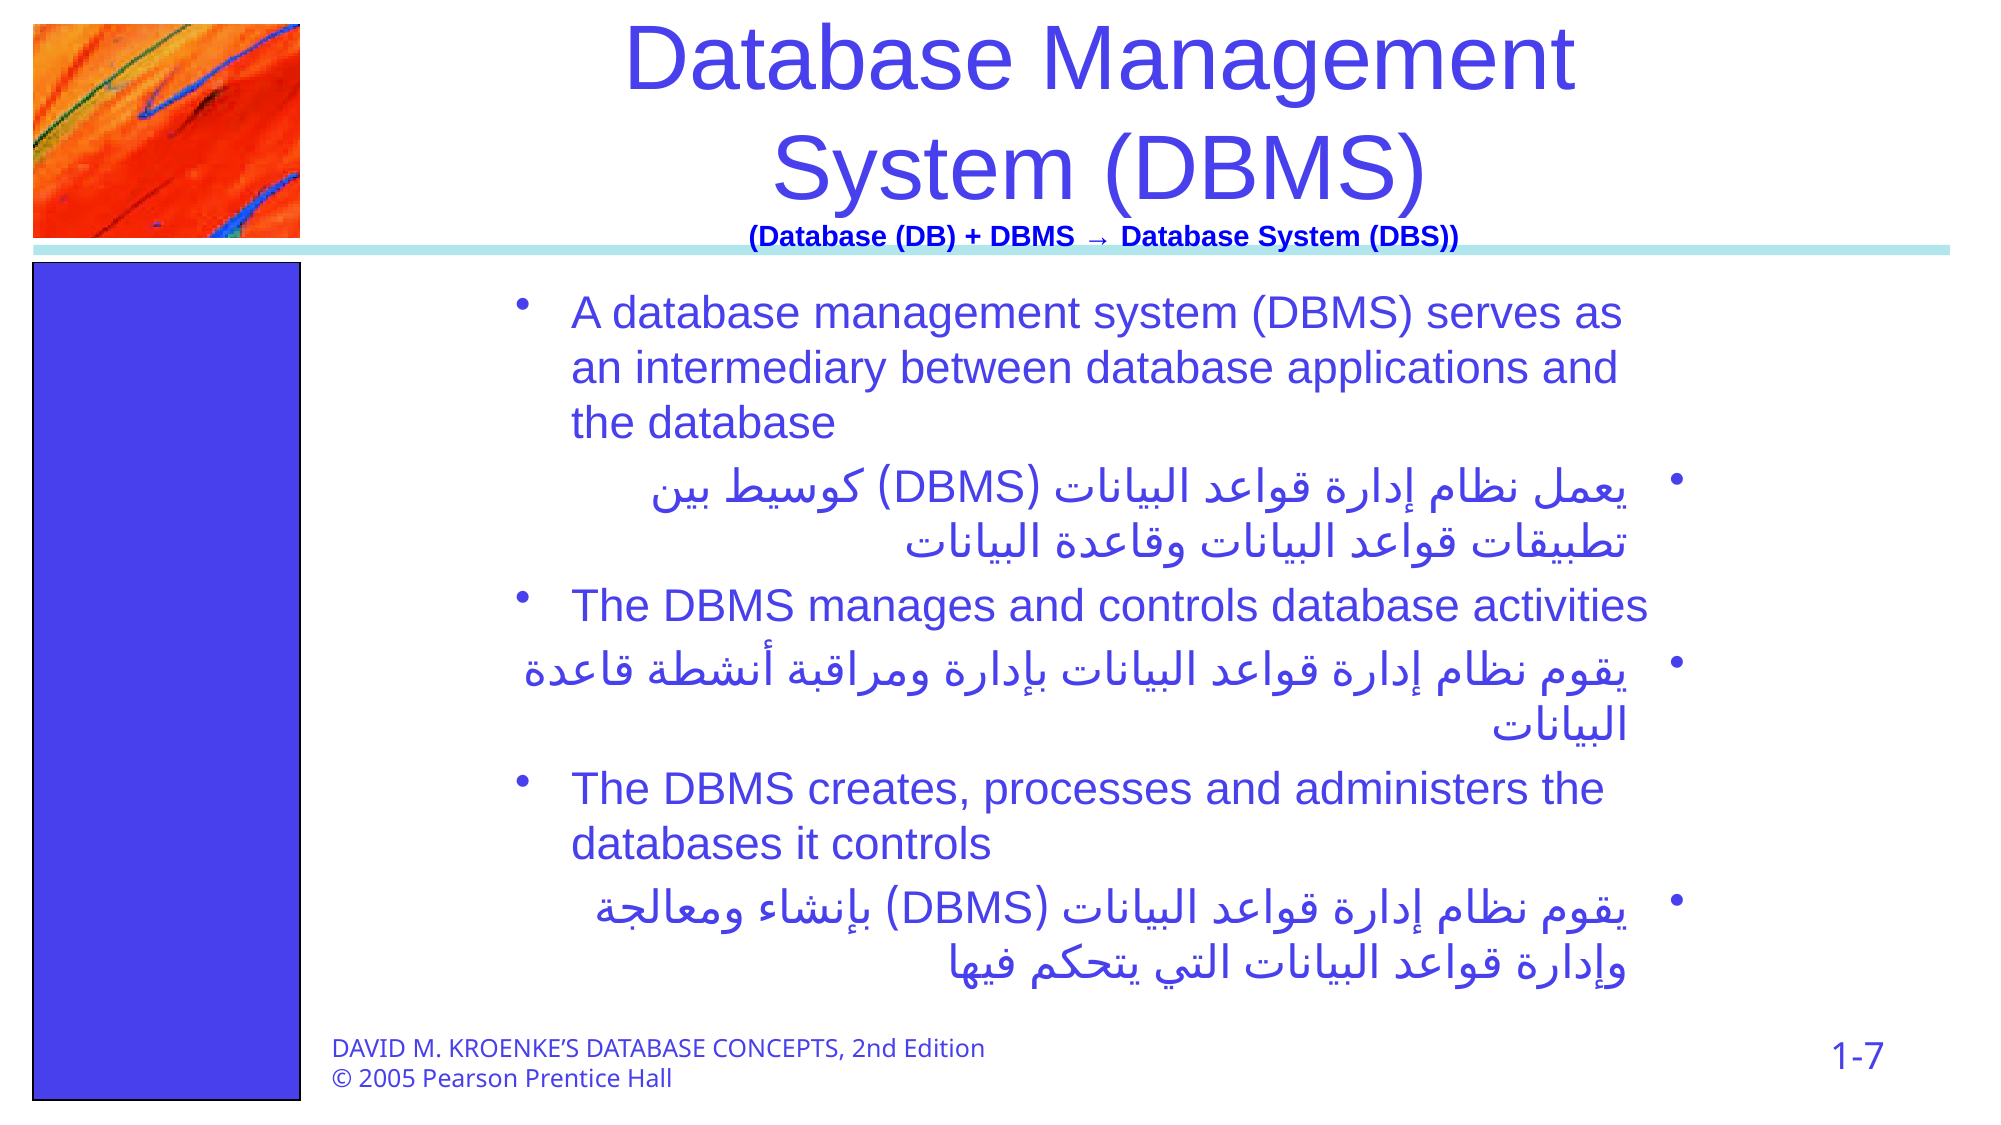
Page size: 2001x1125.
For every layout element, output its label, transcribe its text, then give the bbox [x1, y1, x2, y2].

footer DAVID M. KROENKE’S DATABASE CONCEPTS, 2nd Edition © 2005 Pearson Prentice Hall [316, 1025, 1450, 1104]
title Database Management System (DBMS) (Database (DB) + DBMS → Database System (DBS)) [487, 24, 1713, 225]
slide_number 1-7 [1500, 1024, 1900, 1103]
list A database management system (DBMS) serves as an intermediary between database applications and the database يعمل نظام إدارة قواعد البيانات (DBMS) كوسيط بين تطبيقات قواعد البيانات وقاعدة البيانات The DBMS manages and controls database activities يقوم نظام إدارة قواعد البيانات بإدارة ومراقبة أنشطة قاعدة البيانات The DBMS creates, processes and administers the databases it controls يقوم نظام إدارة قواعد البيانات (DBMS) بإنشاء ومعالجة وإدارة قواعد البيانات التي يتحكم فيها [500, 275, 1701, 1000]
picture [33, 24, 300, 238]
